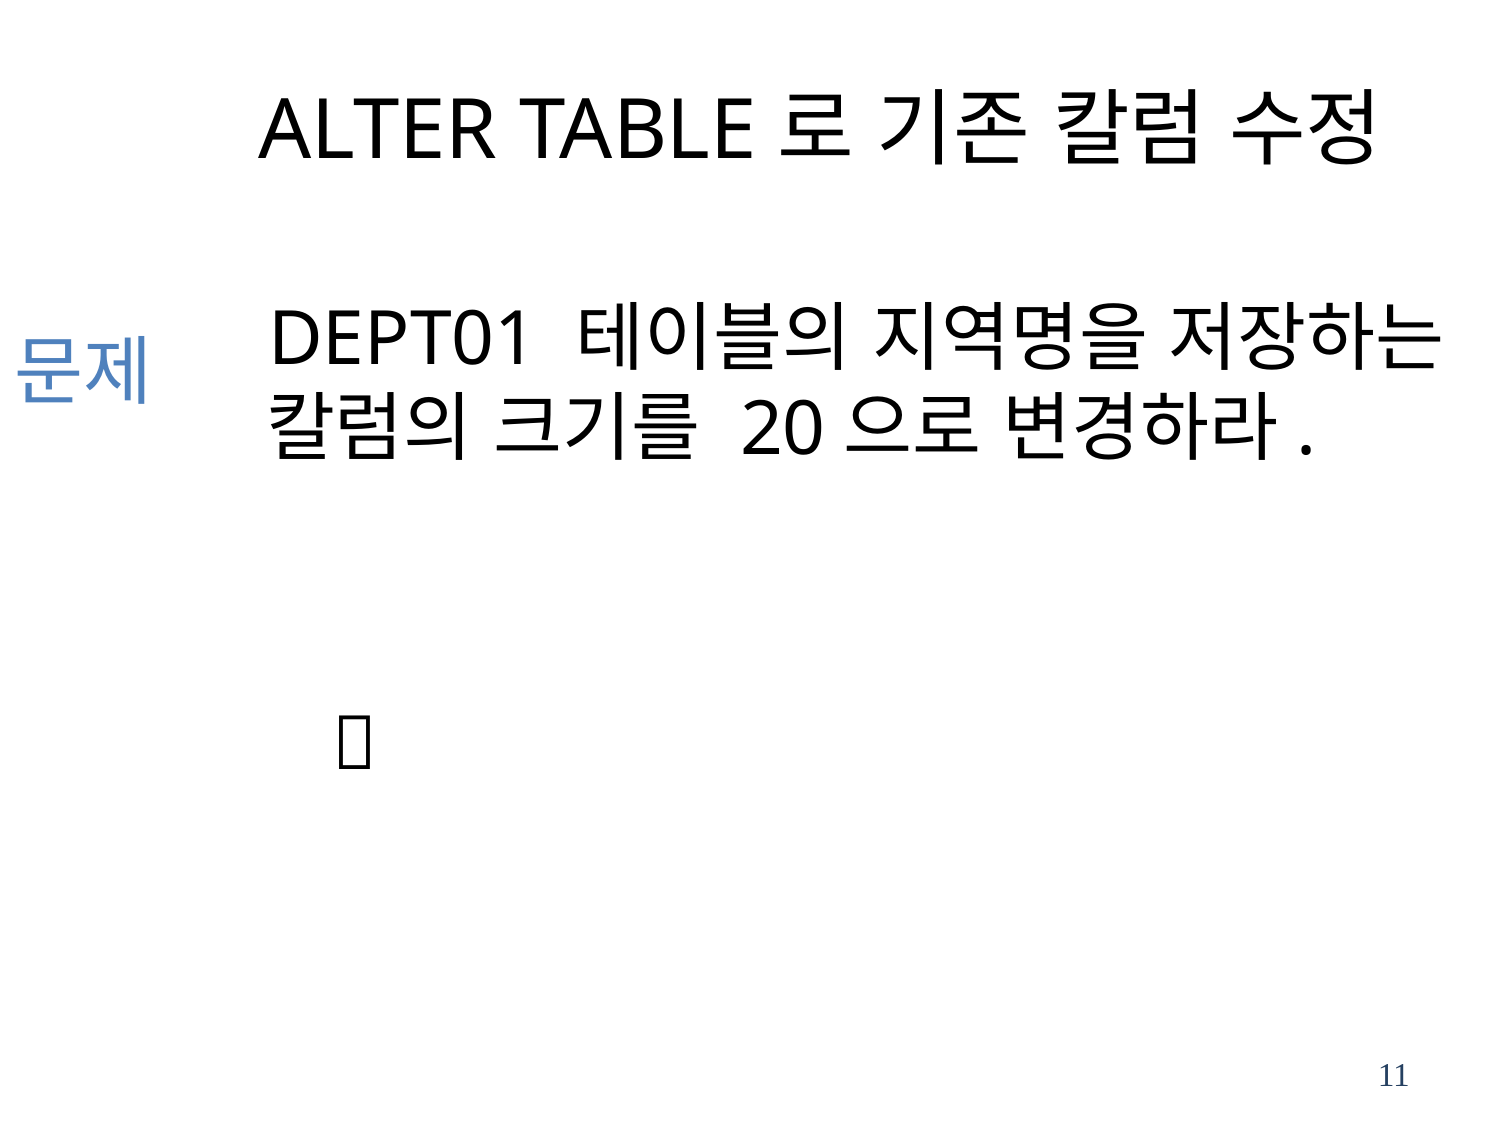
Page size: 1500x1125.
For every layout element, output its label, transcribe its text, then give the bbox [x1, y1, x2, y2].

title ALTER TABLE로 기존 칼럼 수정 [164, 31, 1500, 220]
list DEPT01 테이블의 지역명을 저장하는 칼럼의 크기를 20으로 변경하라.  [194, 282, 1465, 1006]
slide_number 11 [1074, 1042, 1425, 1103]
text_box 문제 [0, 316, 188, 422]
